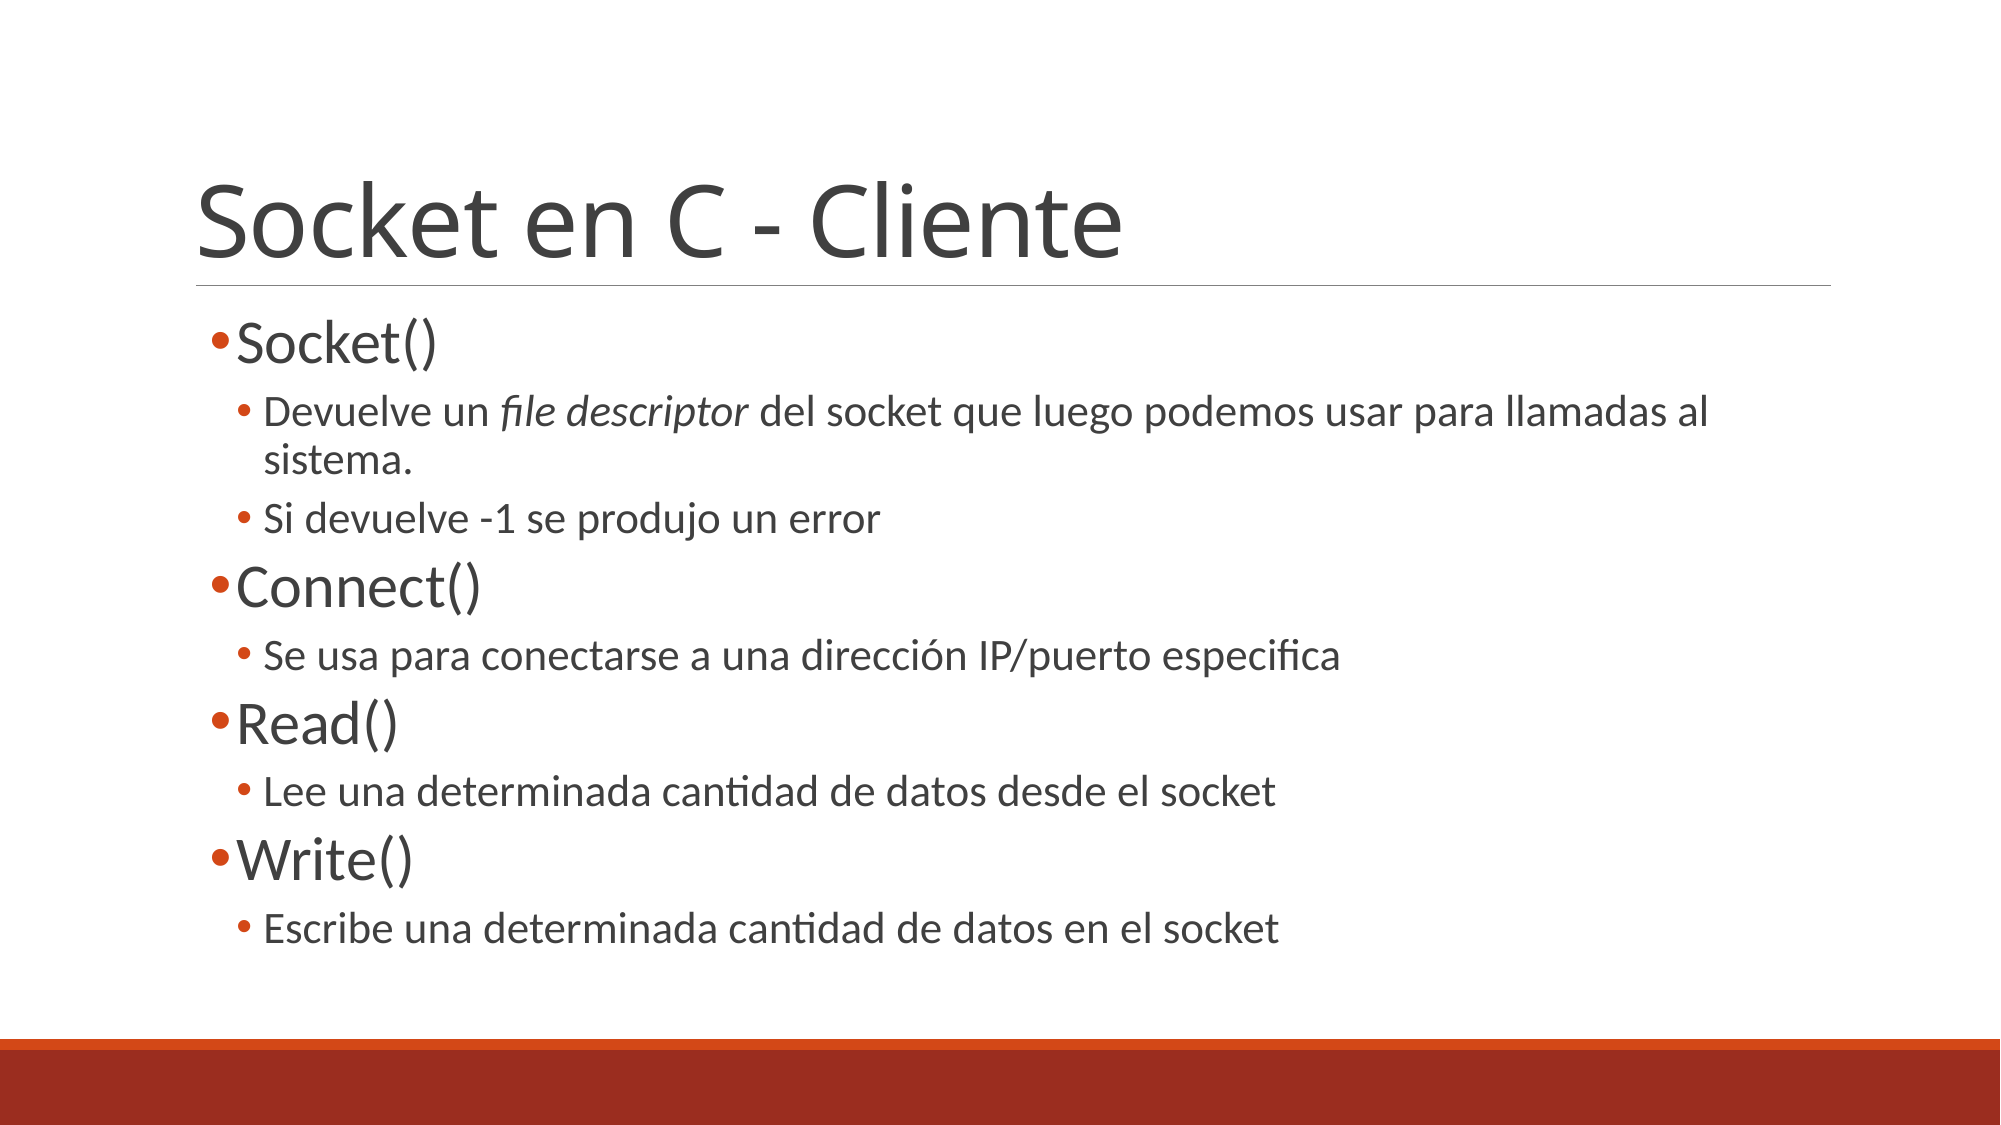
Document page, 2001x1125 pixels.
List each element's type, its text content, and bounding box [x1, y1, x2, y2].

list Socket() Devuelve un file descriptor del socket que luego podemos usar para llamadas al sistema. Si devuelve -1 se produjo un error Connect() Se usa para conectarse a una dirección IP/puerto especifica Read() Lee una determinada cantidad de datos desde el socket Write() Escribe una determinada cantidad de datos en el socket [180, 302, 1830, 963]
title Socket en C - Cliente [180, 47, 1830, 285]
